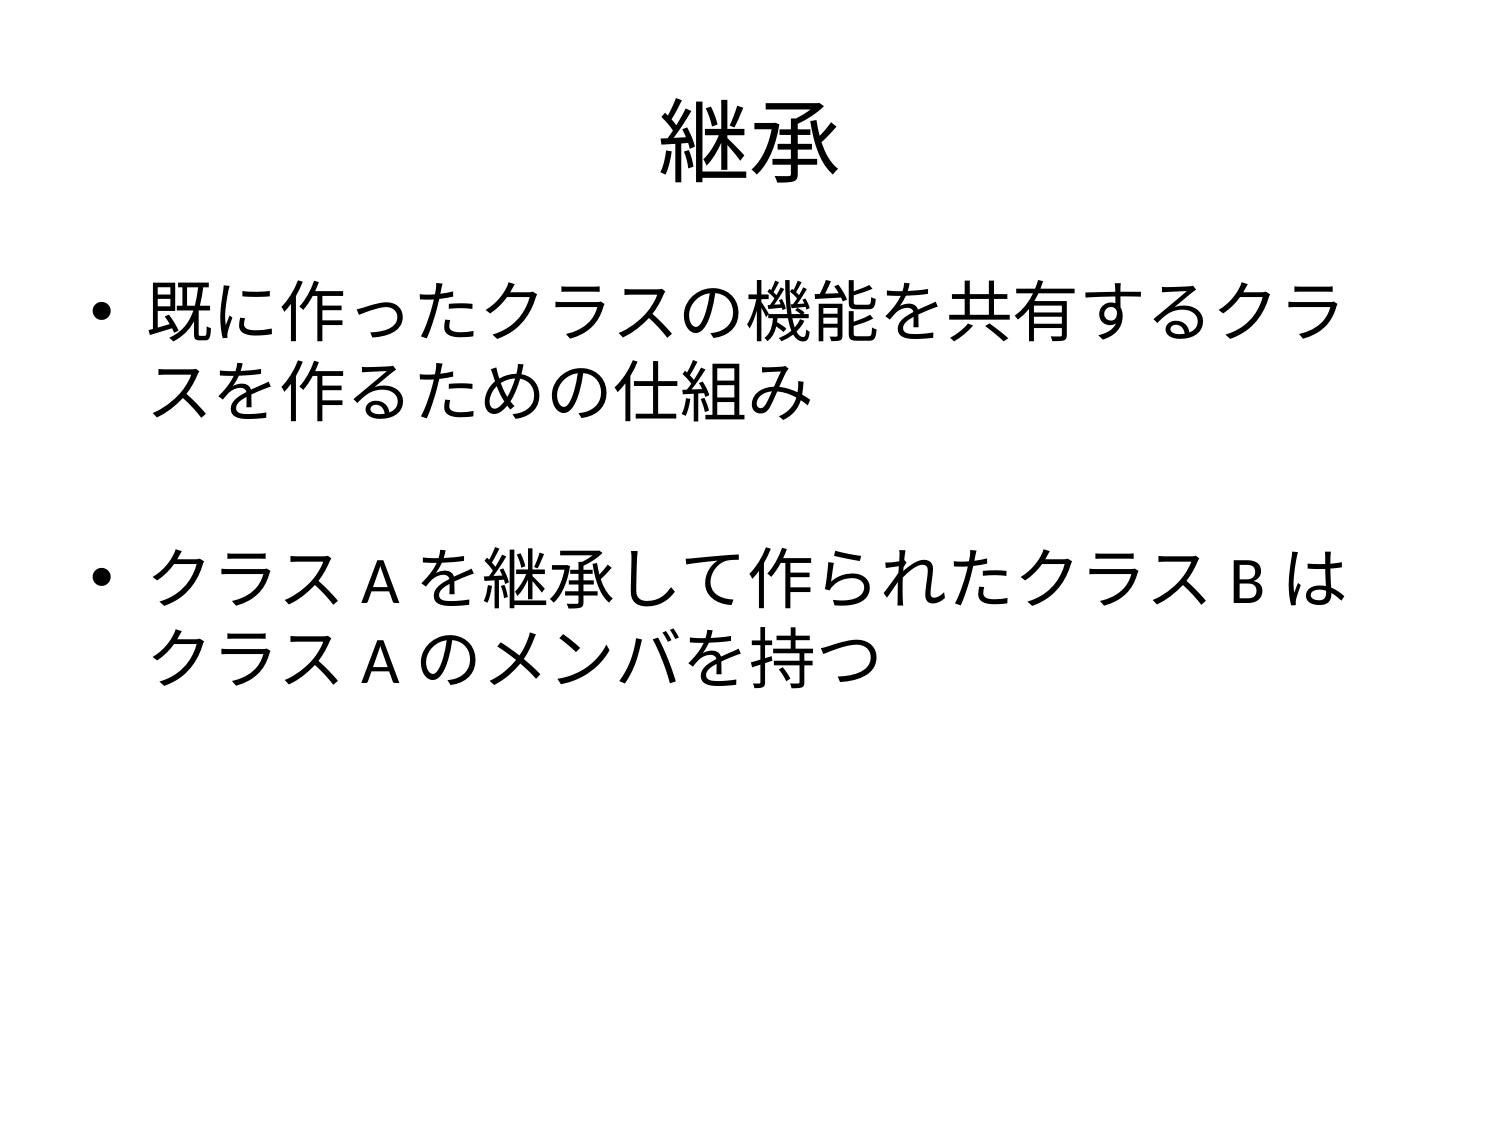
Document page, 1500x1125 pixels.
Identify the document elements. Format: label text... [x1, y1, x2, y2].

title 継承 [75, 45, 1425, 233]
list 既に作ったクラスの機能を共有するクラスを作るための仕組み クラスAを継承して作られたクラスBはクラスAのメンバを持つ [75, 262, 1425, 1005]
